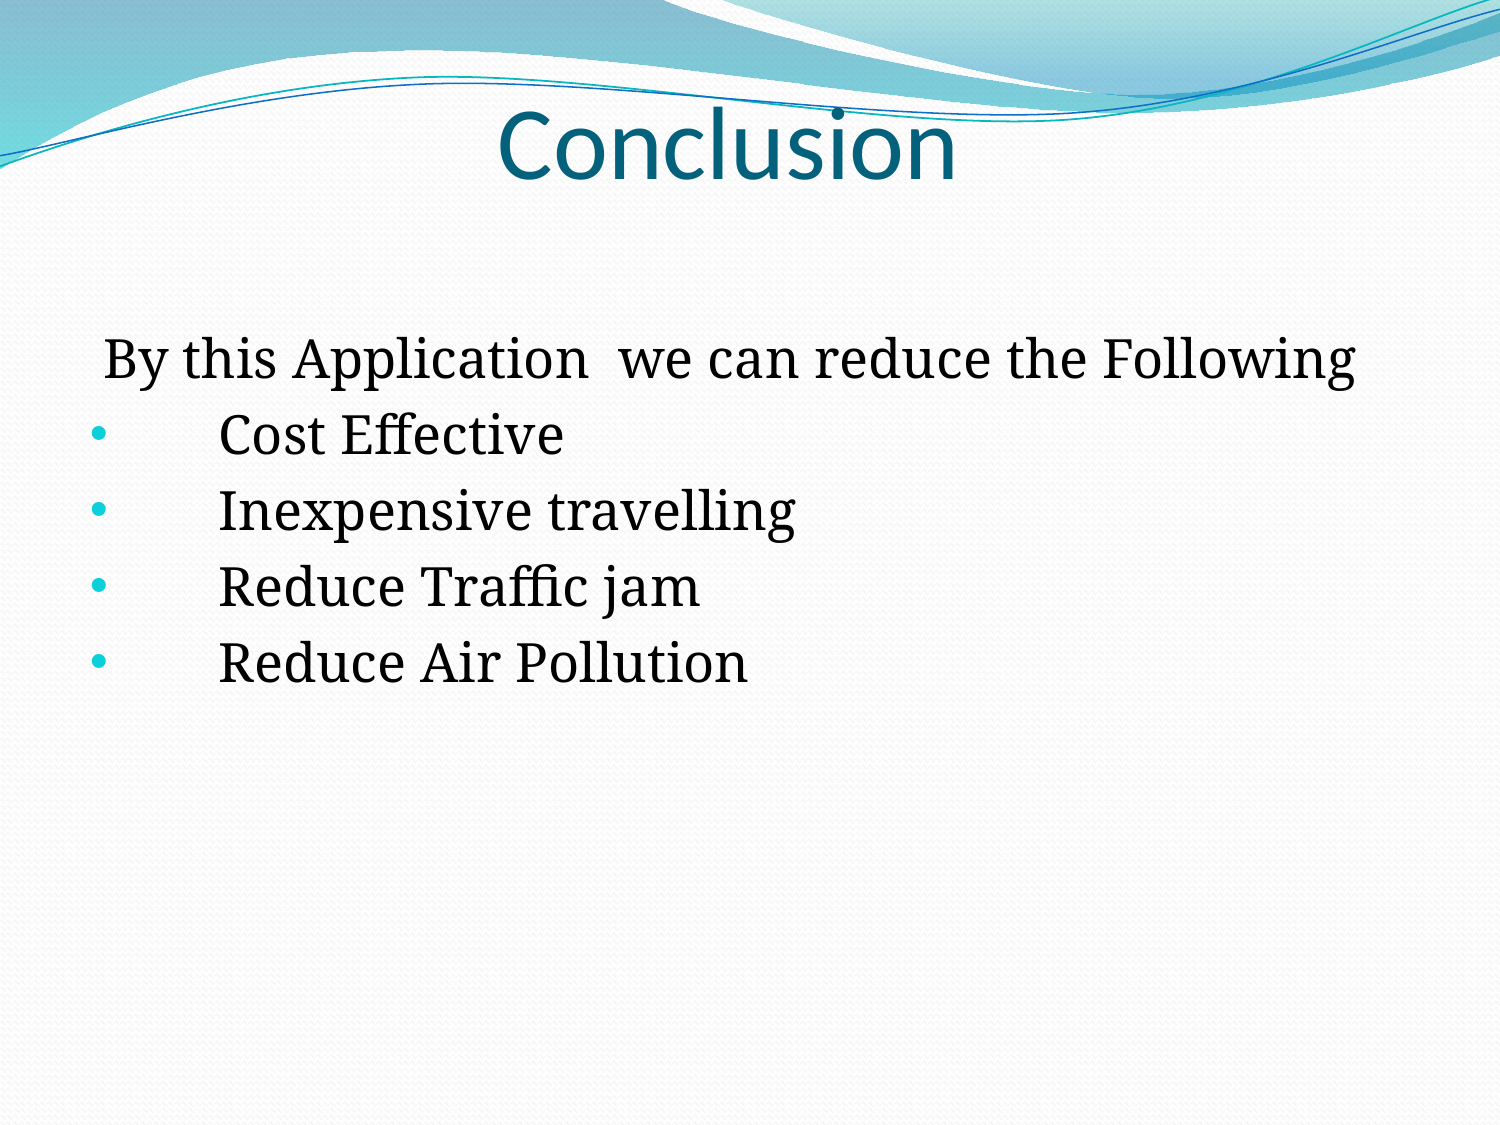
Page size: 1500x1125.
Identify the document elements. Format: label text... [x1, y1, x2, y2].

list By this Application we can reduce the Following Cost Effective Inexpensive travelling Reduce Traffic jam Reduce Air Pollution [75, 317, 1425, 1038]
title Conclusion [75, 37, 1425, 200]
